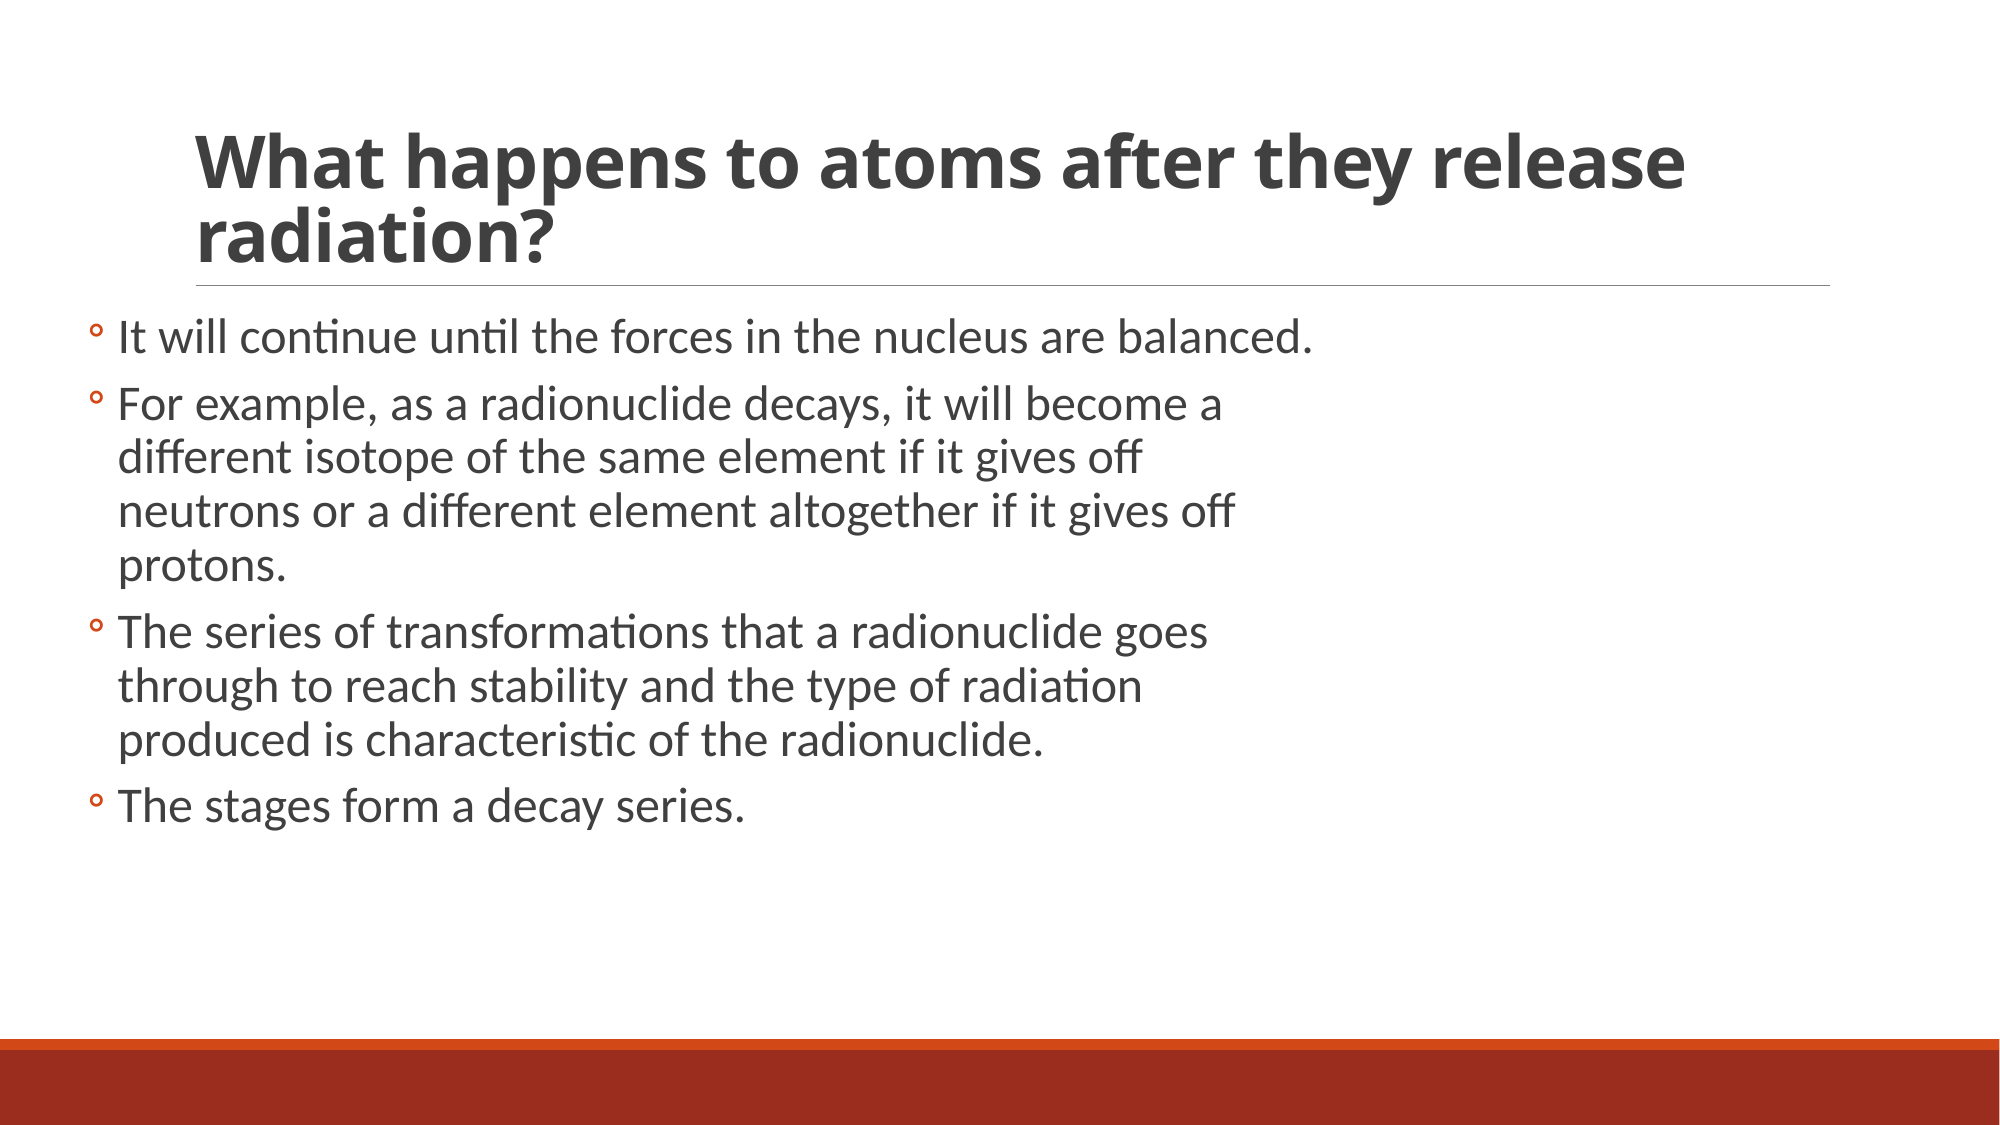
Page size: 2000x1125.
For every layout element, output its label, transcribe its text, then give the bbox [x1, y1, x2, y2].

list It will continue until the forces in the nucleus are balanced. For example, as a radionuclide decays, it will become a different isotope of the same element if it gives off neutrons or a different element altogether if it gives off protons. The series of transformations that a radionuclide goes through to reach stability and the type of radiation produced is characteristic of the radionuclide. The stages form a decay series. [54, 302, 1319, 963]
title What happens to atoms after they release radiation? [179, 47, 1830, 285]
